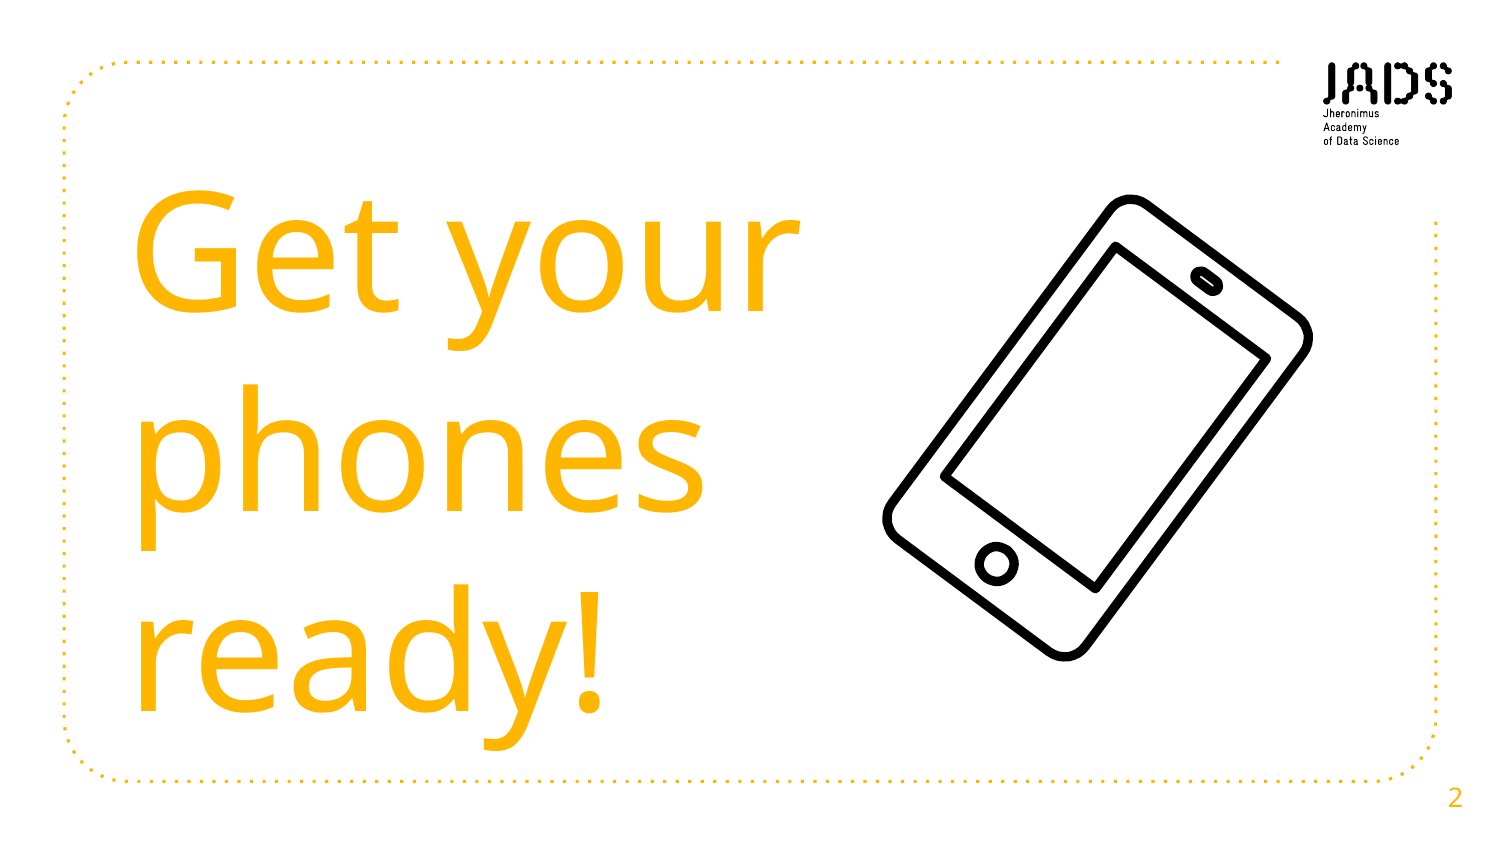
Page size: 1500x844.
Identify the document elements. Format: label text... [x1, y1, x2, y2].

slide_number 2 [1411, 753, 1500, 844]
title Get your phones ready! [112, 129, 1153, 321]
picture [1323, 62, 1452, 145]
